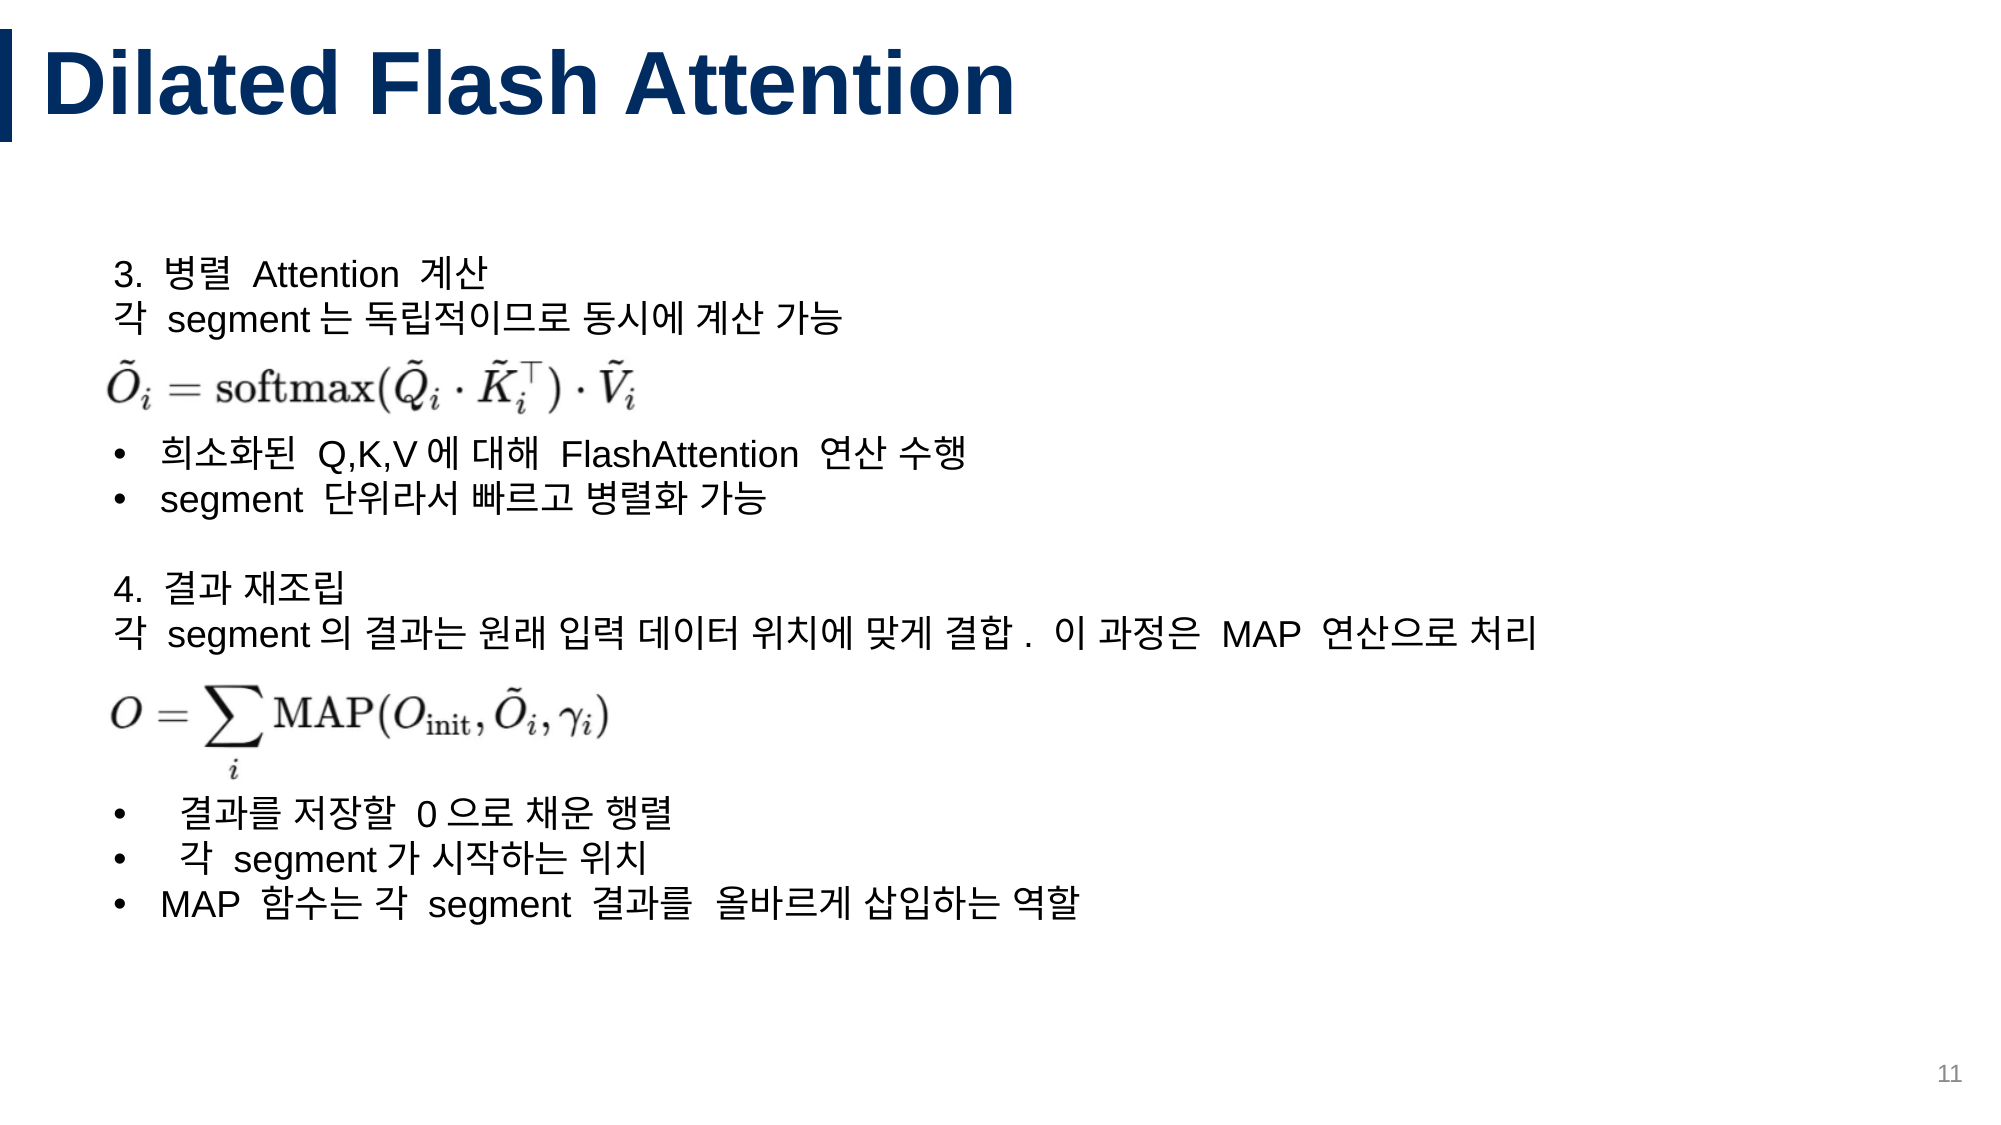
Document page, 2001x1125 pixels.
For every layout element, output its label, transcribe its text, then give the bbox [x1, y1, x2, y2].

title Dilated Flash Attention [27, 28, 2000, 142]
picture [98, 343, 650, 431]
picture [98, 667, 622, 784]
slide_number 11 [1527, 1042, 1978, 1103]
